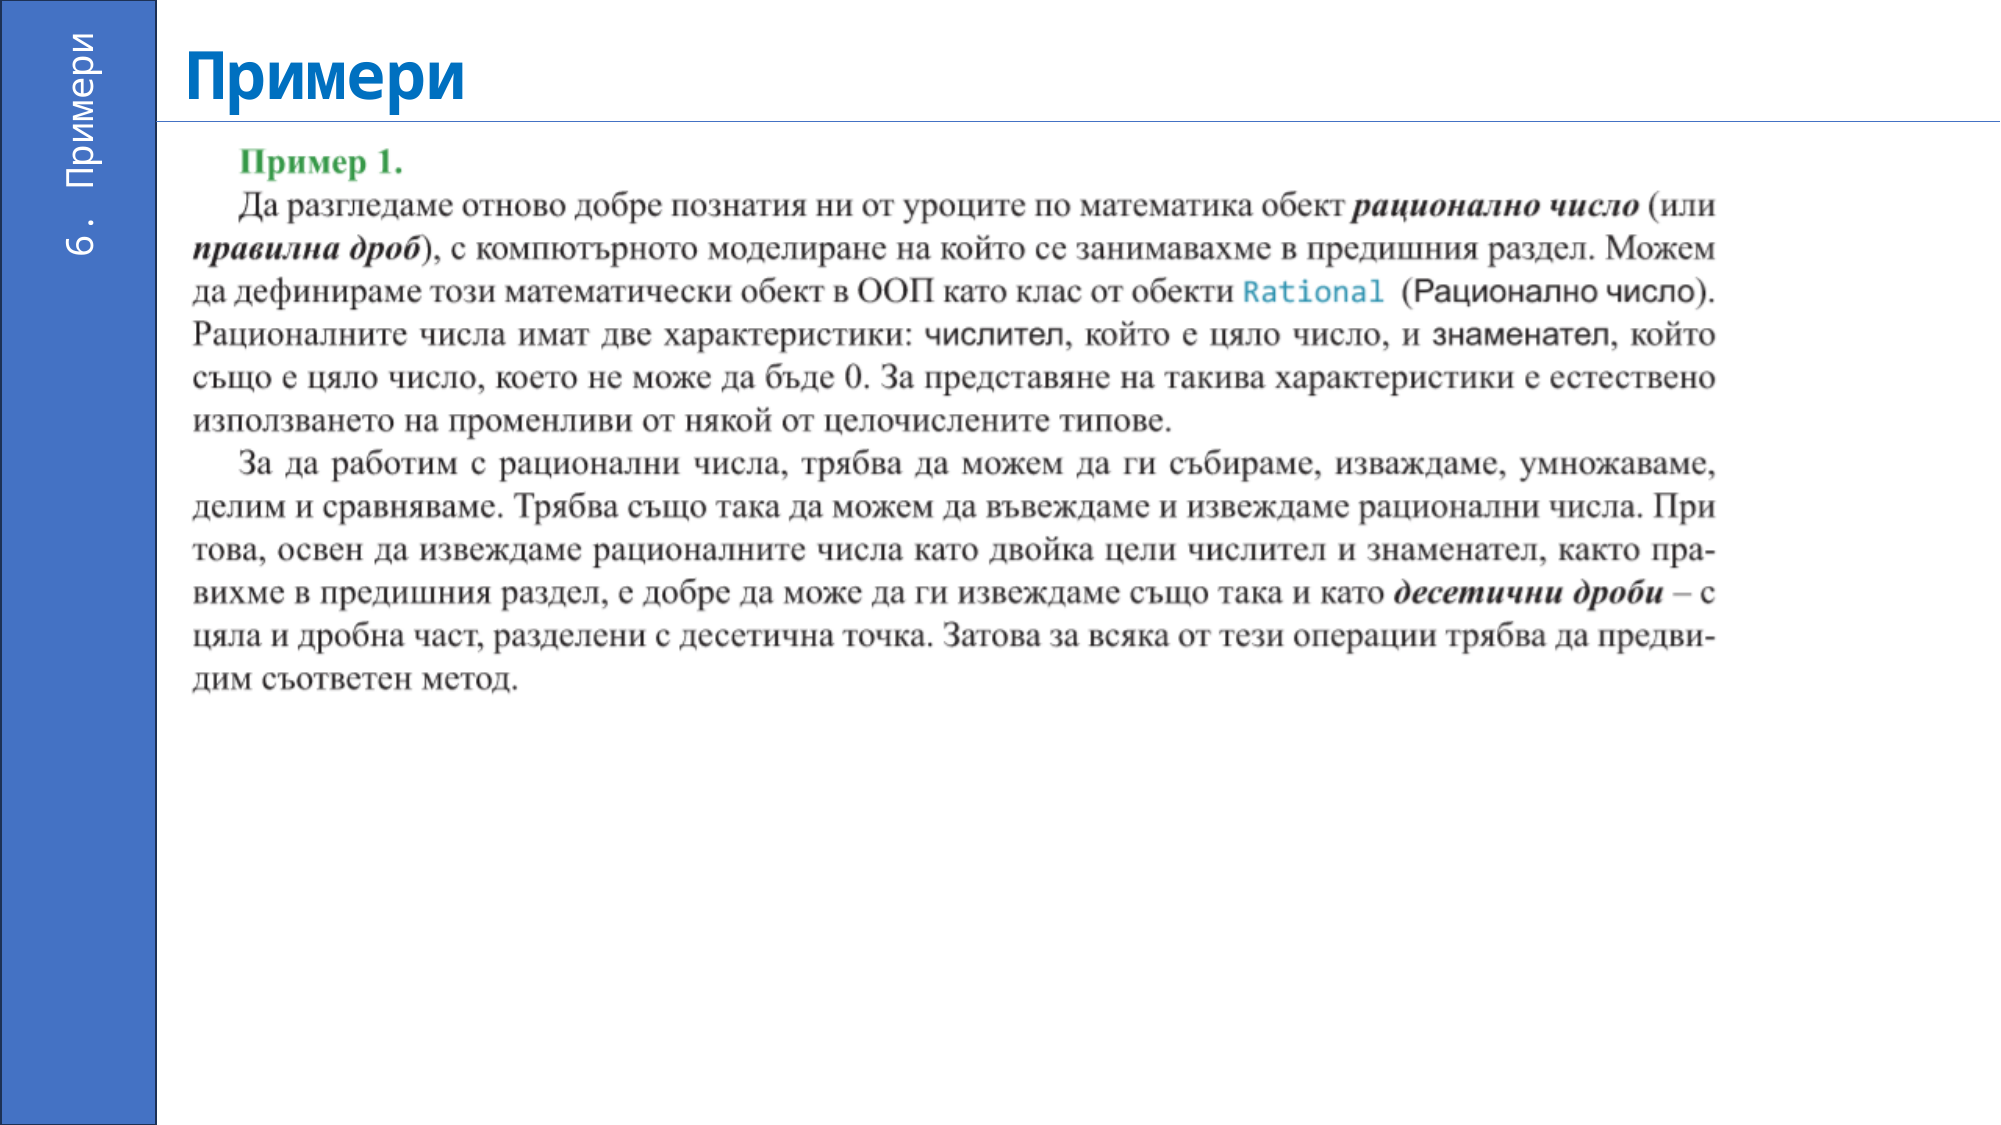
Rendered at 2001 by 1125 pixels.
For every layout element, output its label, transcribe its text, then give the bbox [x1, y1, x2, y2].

picture [181, 144, 1729, 704]
text_box Примери [171, 25, 482, 121]
text_box 6. Примери [48, 17, 108, 272]
text_box [0, 0, 157, 1125]
